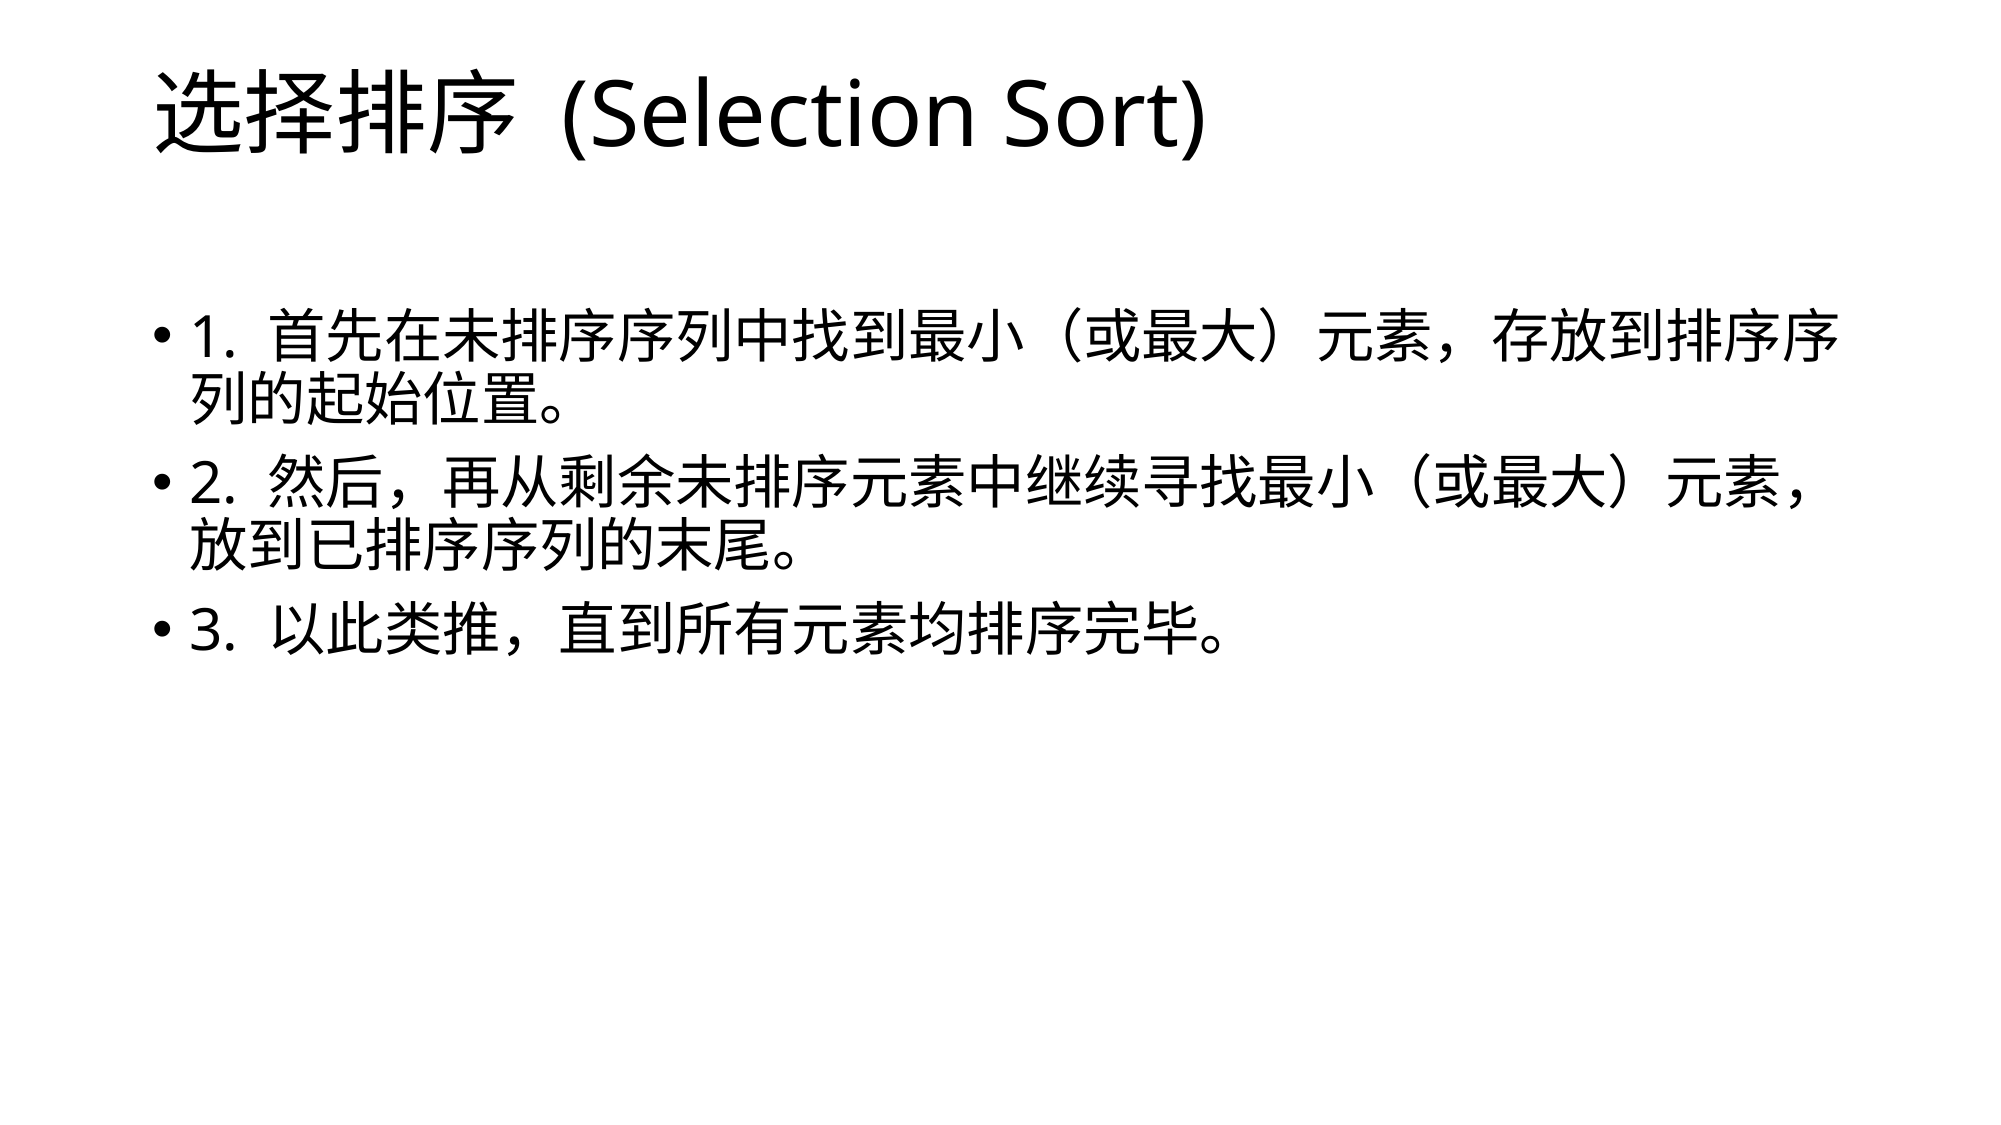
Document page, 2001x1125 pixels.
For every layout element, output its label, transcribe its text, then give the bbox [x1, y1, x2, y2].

list 1. 首先在未排序序列中找到最小（或最大）元素，存放到排序序列的起始位置。 2. 然后，再从剩余未排序元素中继续寻找最小（或最大）元素，放到已排序序列的末尾。 3. 以此类推，直到所有元素均排序完毕。 [137, 299, 1863, 1014]
title 选择排序 (Selection Sort) [137, 59, 1863, 278]
